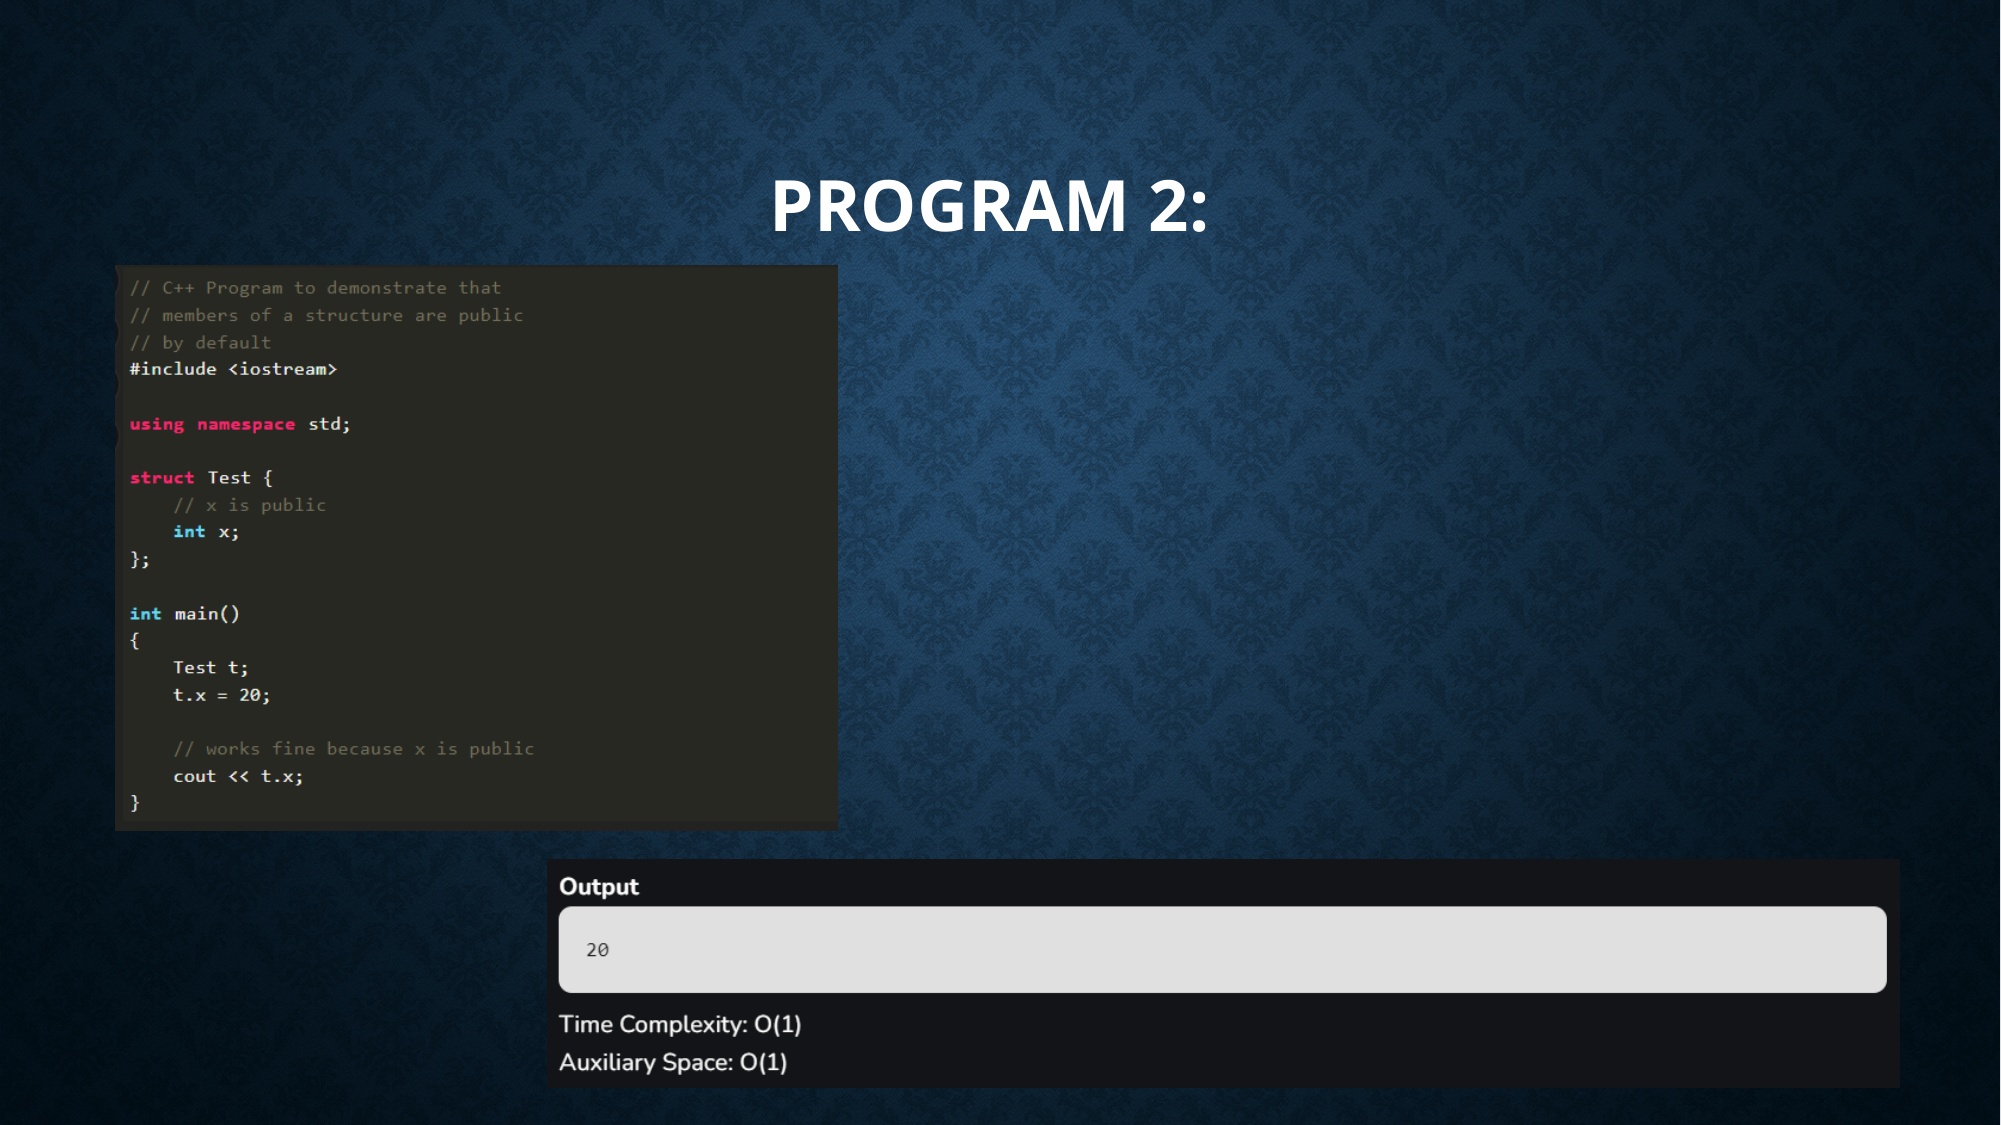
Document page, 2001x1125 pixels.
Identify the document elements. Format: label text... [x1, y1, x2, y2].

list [115, 264, 838, 831]
title Program 2: [149, 99, 1849, 318]
picture [546, 859, 1901, 1089]
